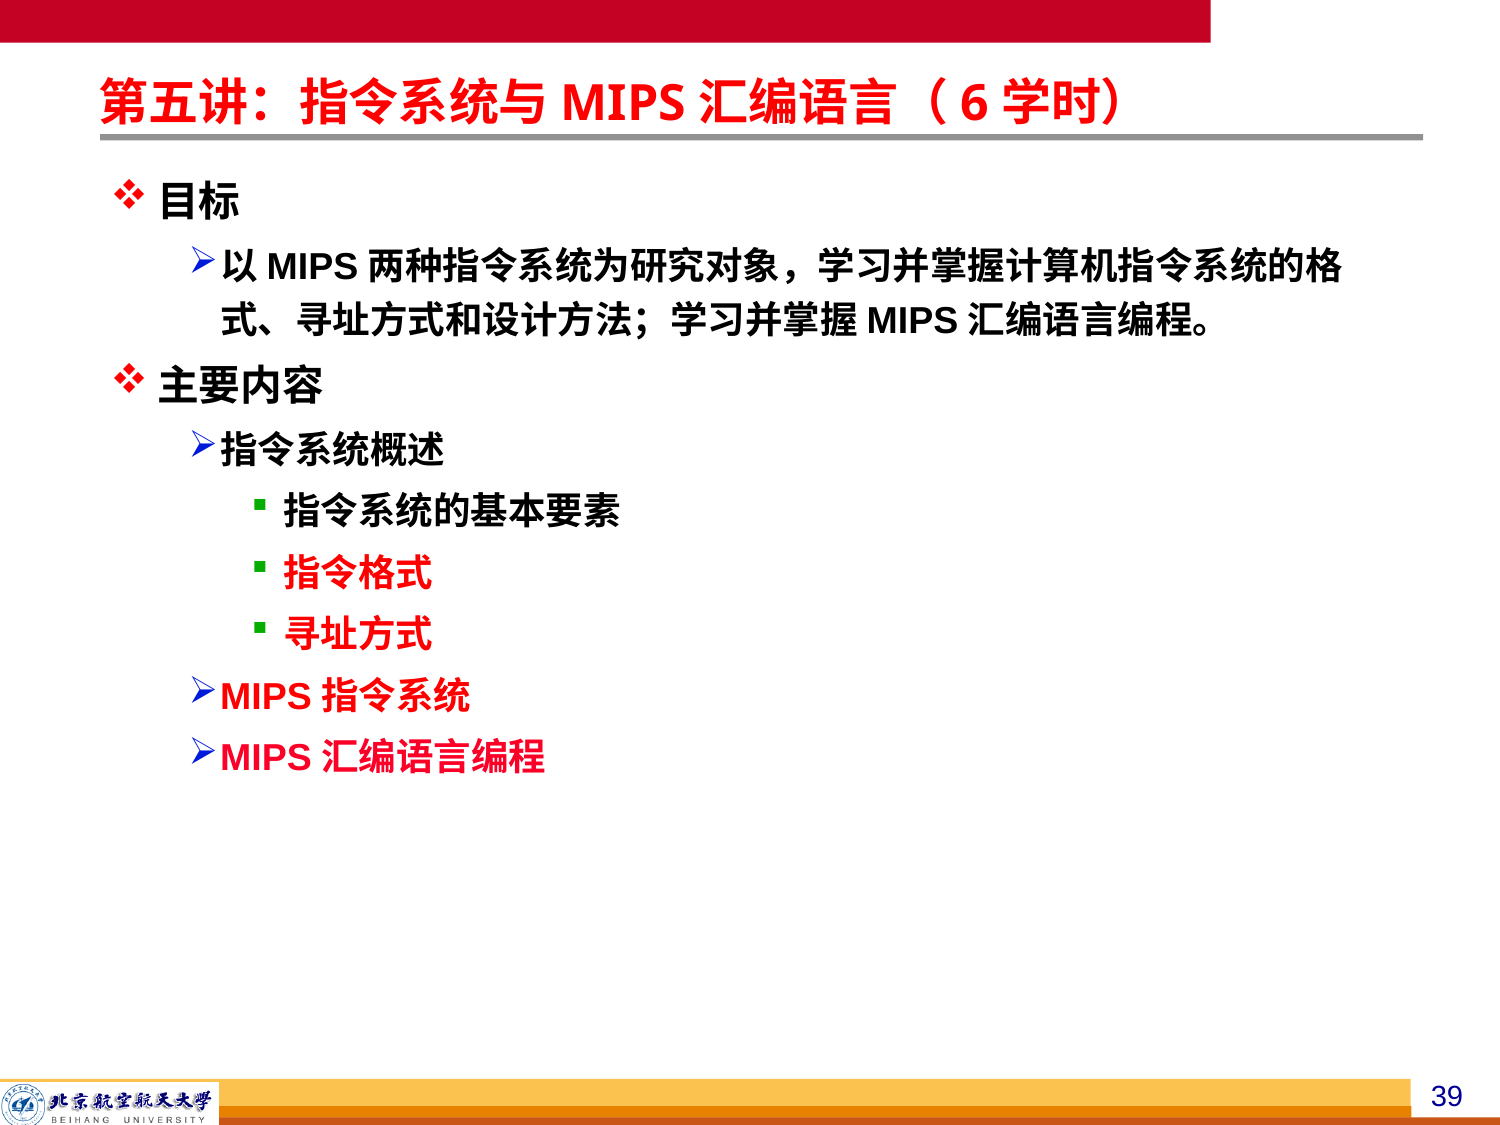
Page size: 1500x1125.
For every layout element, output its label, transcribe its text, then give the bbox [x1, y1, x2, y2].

picture [0, 1082, 219, 1125]
title 第五讲：指令系统与MIPS汇编语言（6学时） [87, 54, 1223, 136]
list 目标 以MIPS两种指令系统为研究对象，学习并掌握计算机指令系统的格式、寻址方式和设计方法；学习并掌握MIPS汇编语言编程。 主要内容 指令系统概述 指令系统的基本要素 指令格式 寻址方式 MIPS指令系统 MIPS汇编语言编程 [99, 148, 1424, 808]
